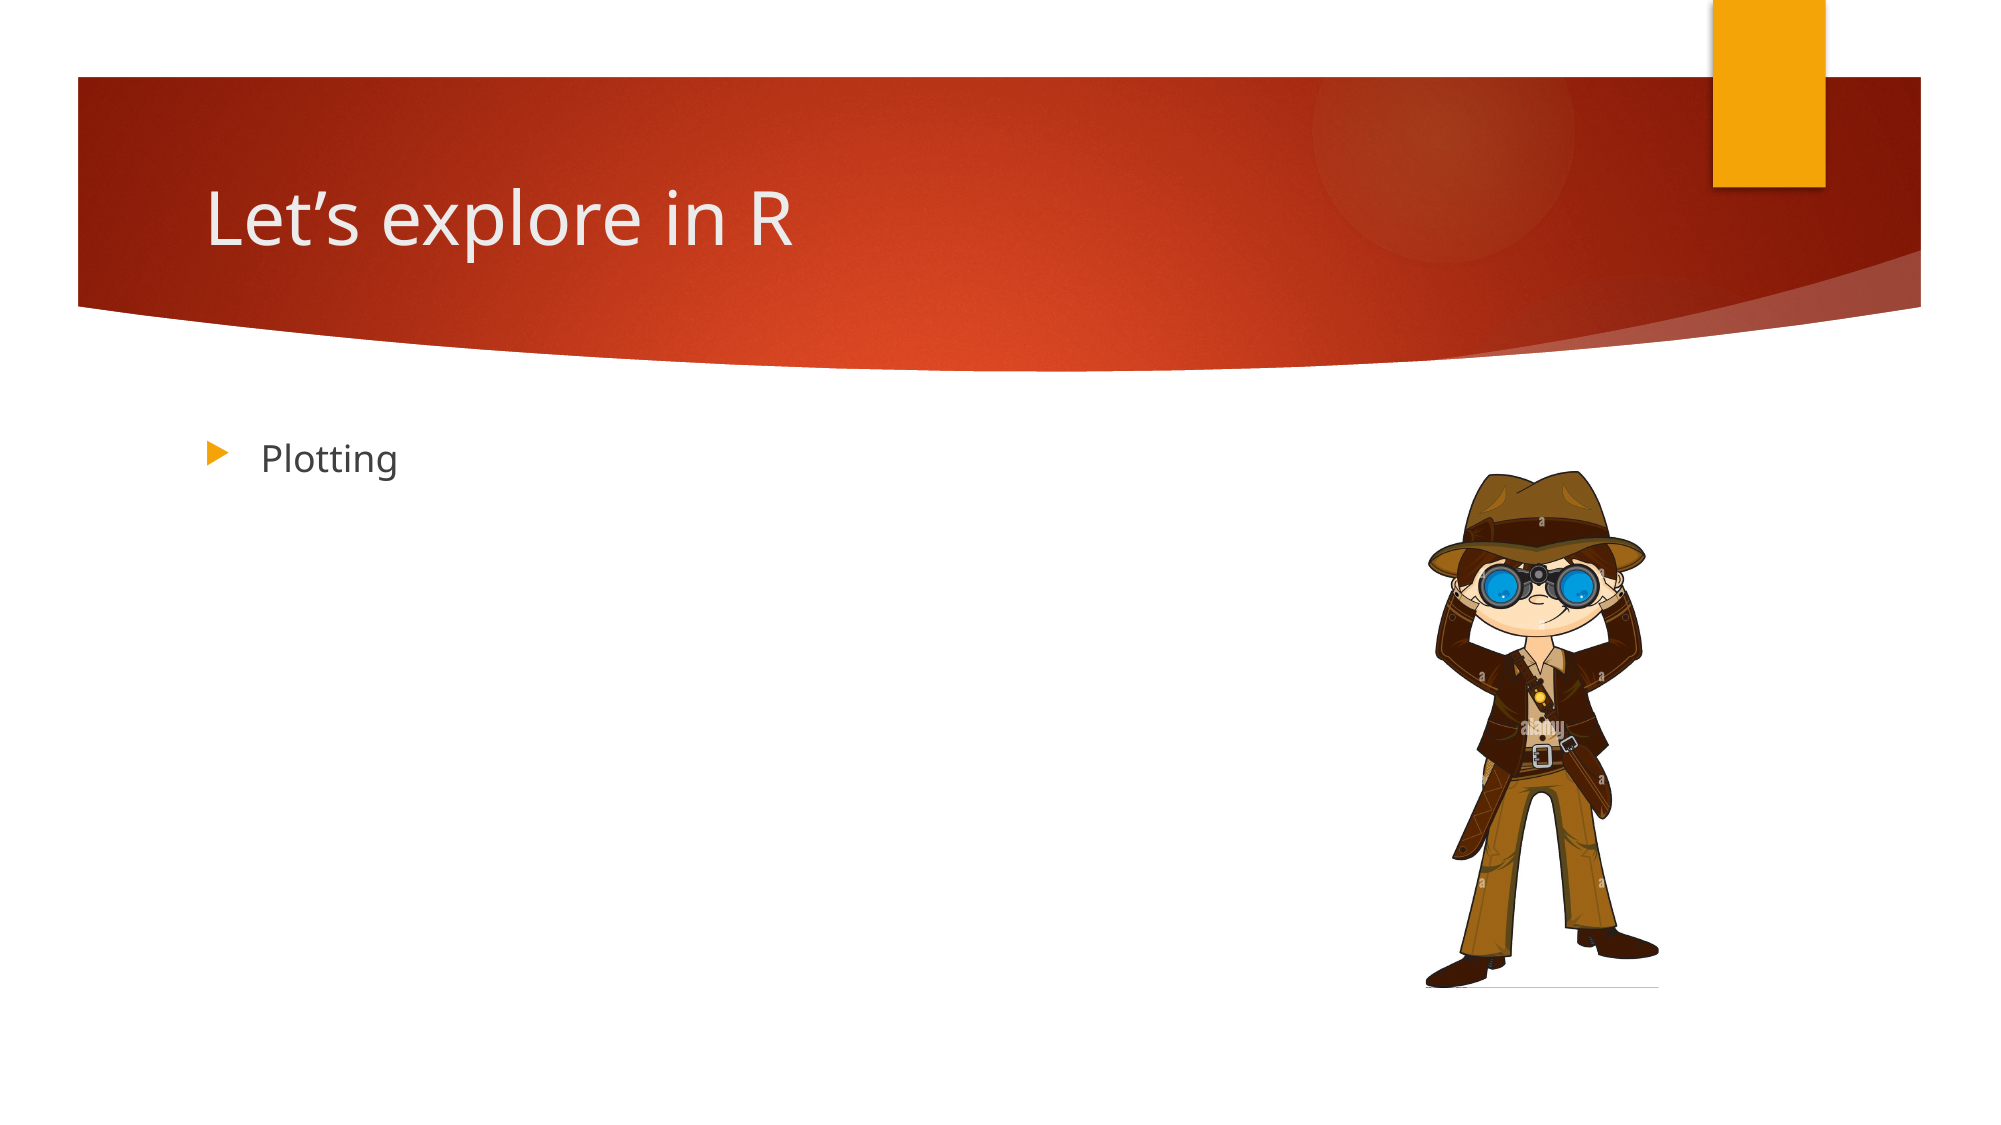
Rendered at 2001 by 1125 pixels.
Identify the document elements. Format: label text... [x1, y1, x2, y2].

picture [1425, 470, 1659, 988]
title Let’s explore in R [189, 155, 1627, 275]
list Plotting [189, 427, 1627, 988]
